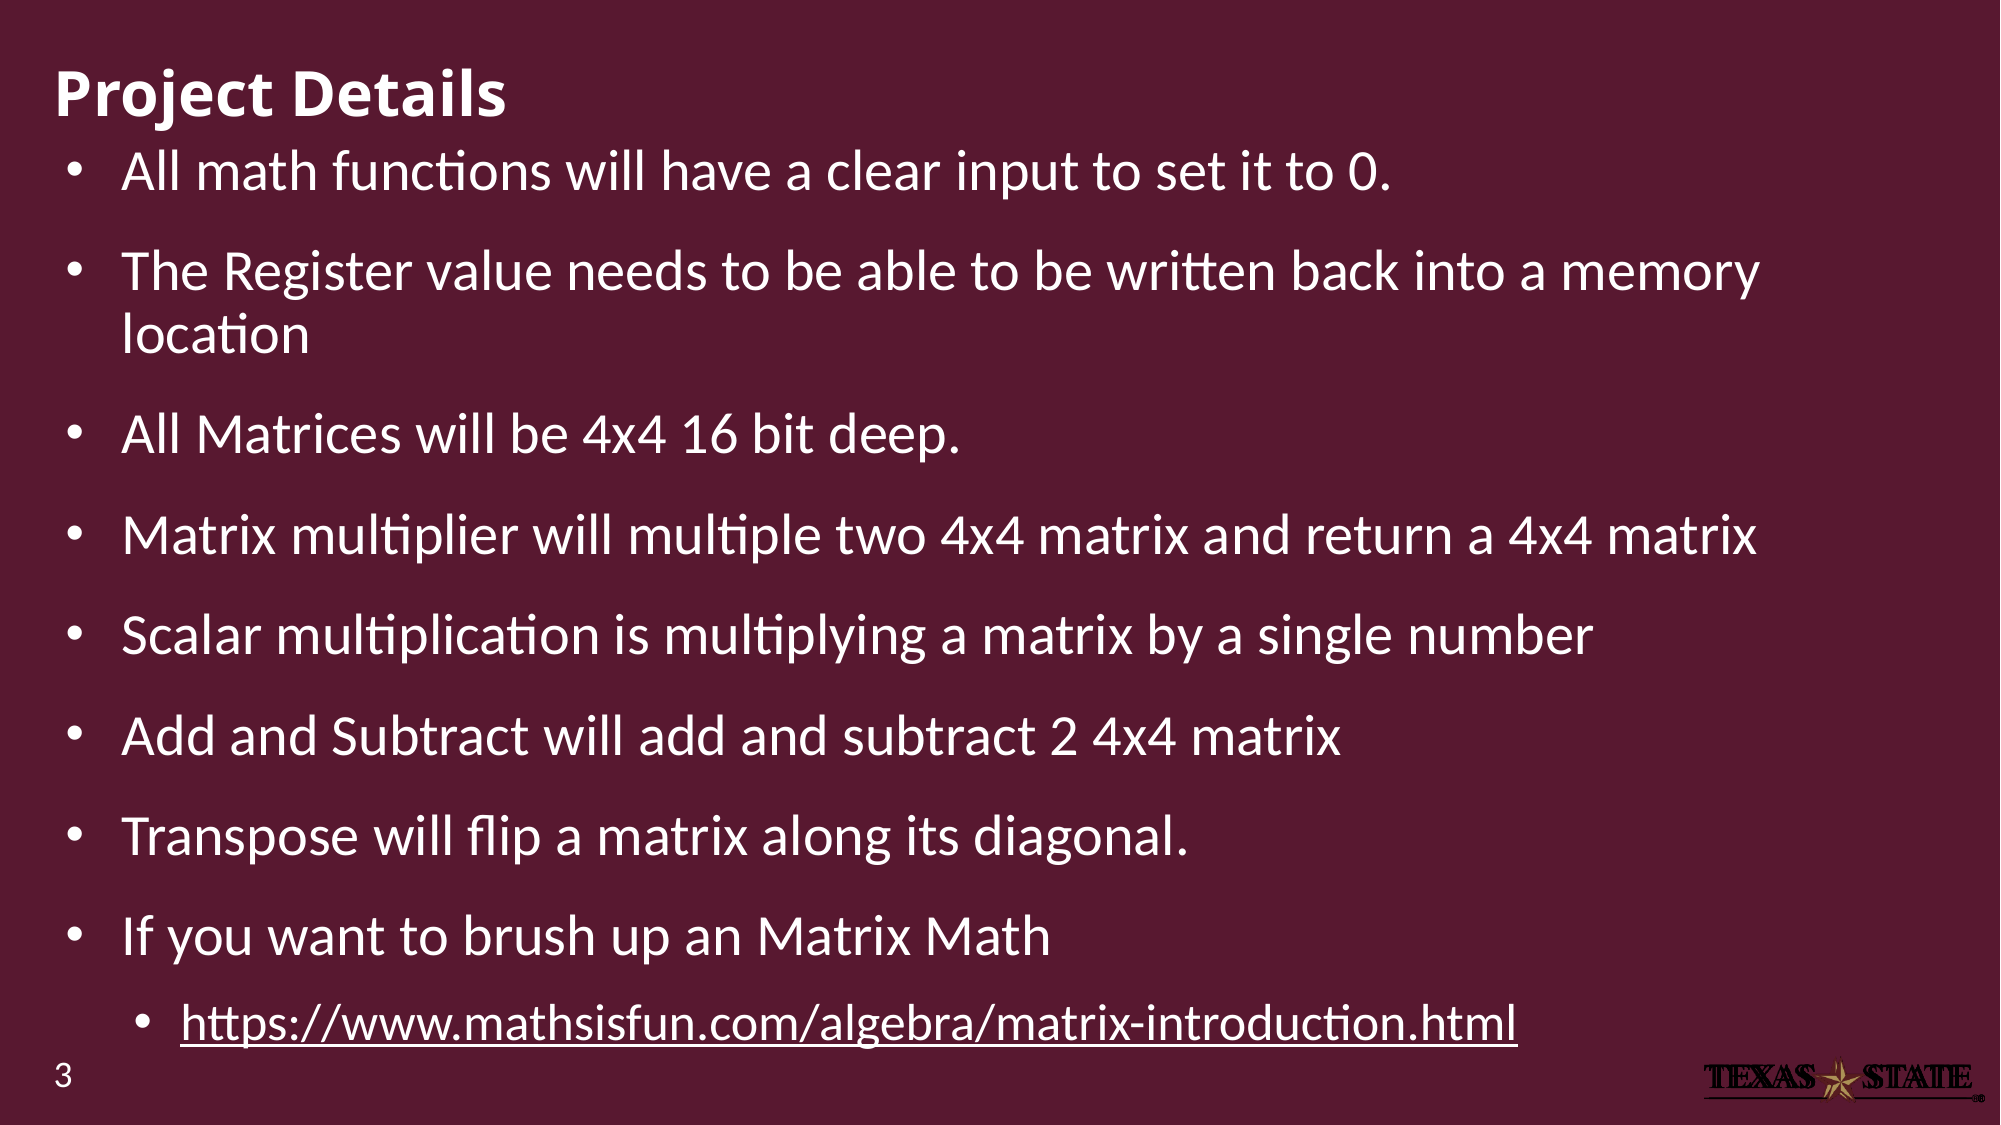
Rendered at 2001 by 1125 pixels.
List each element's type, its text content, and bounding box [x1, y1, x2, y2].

slide_number 3 [38, 1066, 116, 1103]
picture [1704, 1056, 1985, 1103]
title Project Details [38, 45, 1961, 126]
list All math functions will have a clear input to set it to 0. The Register value needs to be able to be written back into a memory location All Matrices will be 4x4 16 bit deep. Matrix multiplier will multiple two 4x4 matrix and return a 4x4 matrix Scalar multiplication is multiplying a matrix by a single number Add and Subtract will add and subtract 2 4x4 matrix Transpose will flip a matrix along its diagonal. If you want to brush up an Matrix Math https://www.mathsisfun.com/algebra/matrix-introduction.html [38, 126, 1961, 1066]
